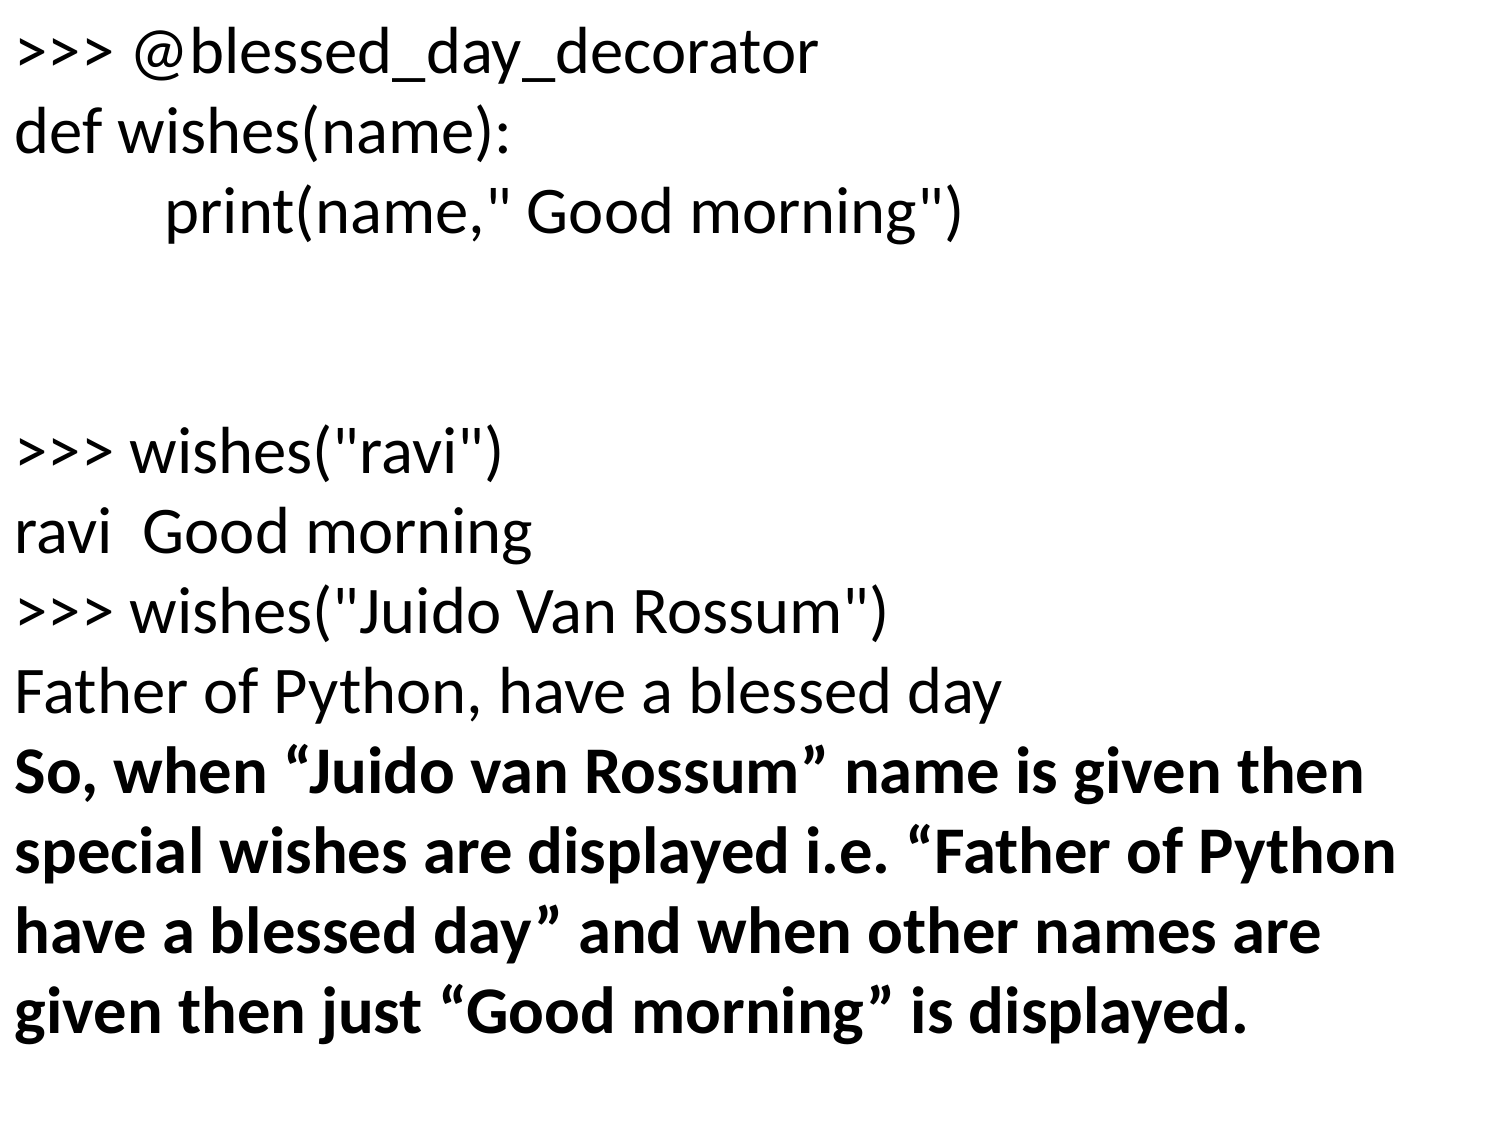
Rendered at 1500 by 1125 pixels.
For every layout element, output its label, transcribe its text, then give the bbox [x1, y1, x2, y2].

text_box >>> @blessed_day_decorator def wishes(name): print(name," Good morning") >>> wishes("ravi") ravi Good morning >>> wishes("Juido Van Rossum") Father of Python, have a blessed day So, when “Juido van Rossum” name is given then special wishes are displayed i.e. “Father of Python have a blessed day” and when other names are given then just “Good morning” is displayed. [0, 0, 1500, 1055]
